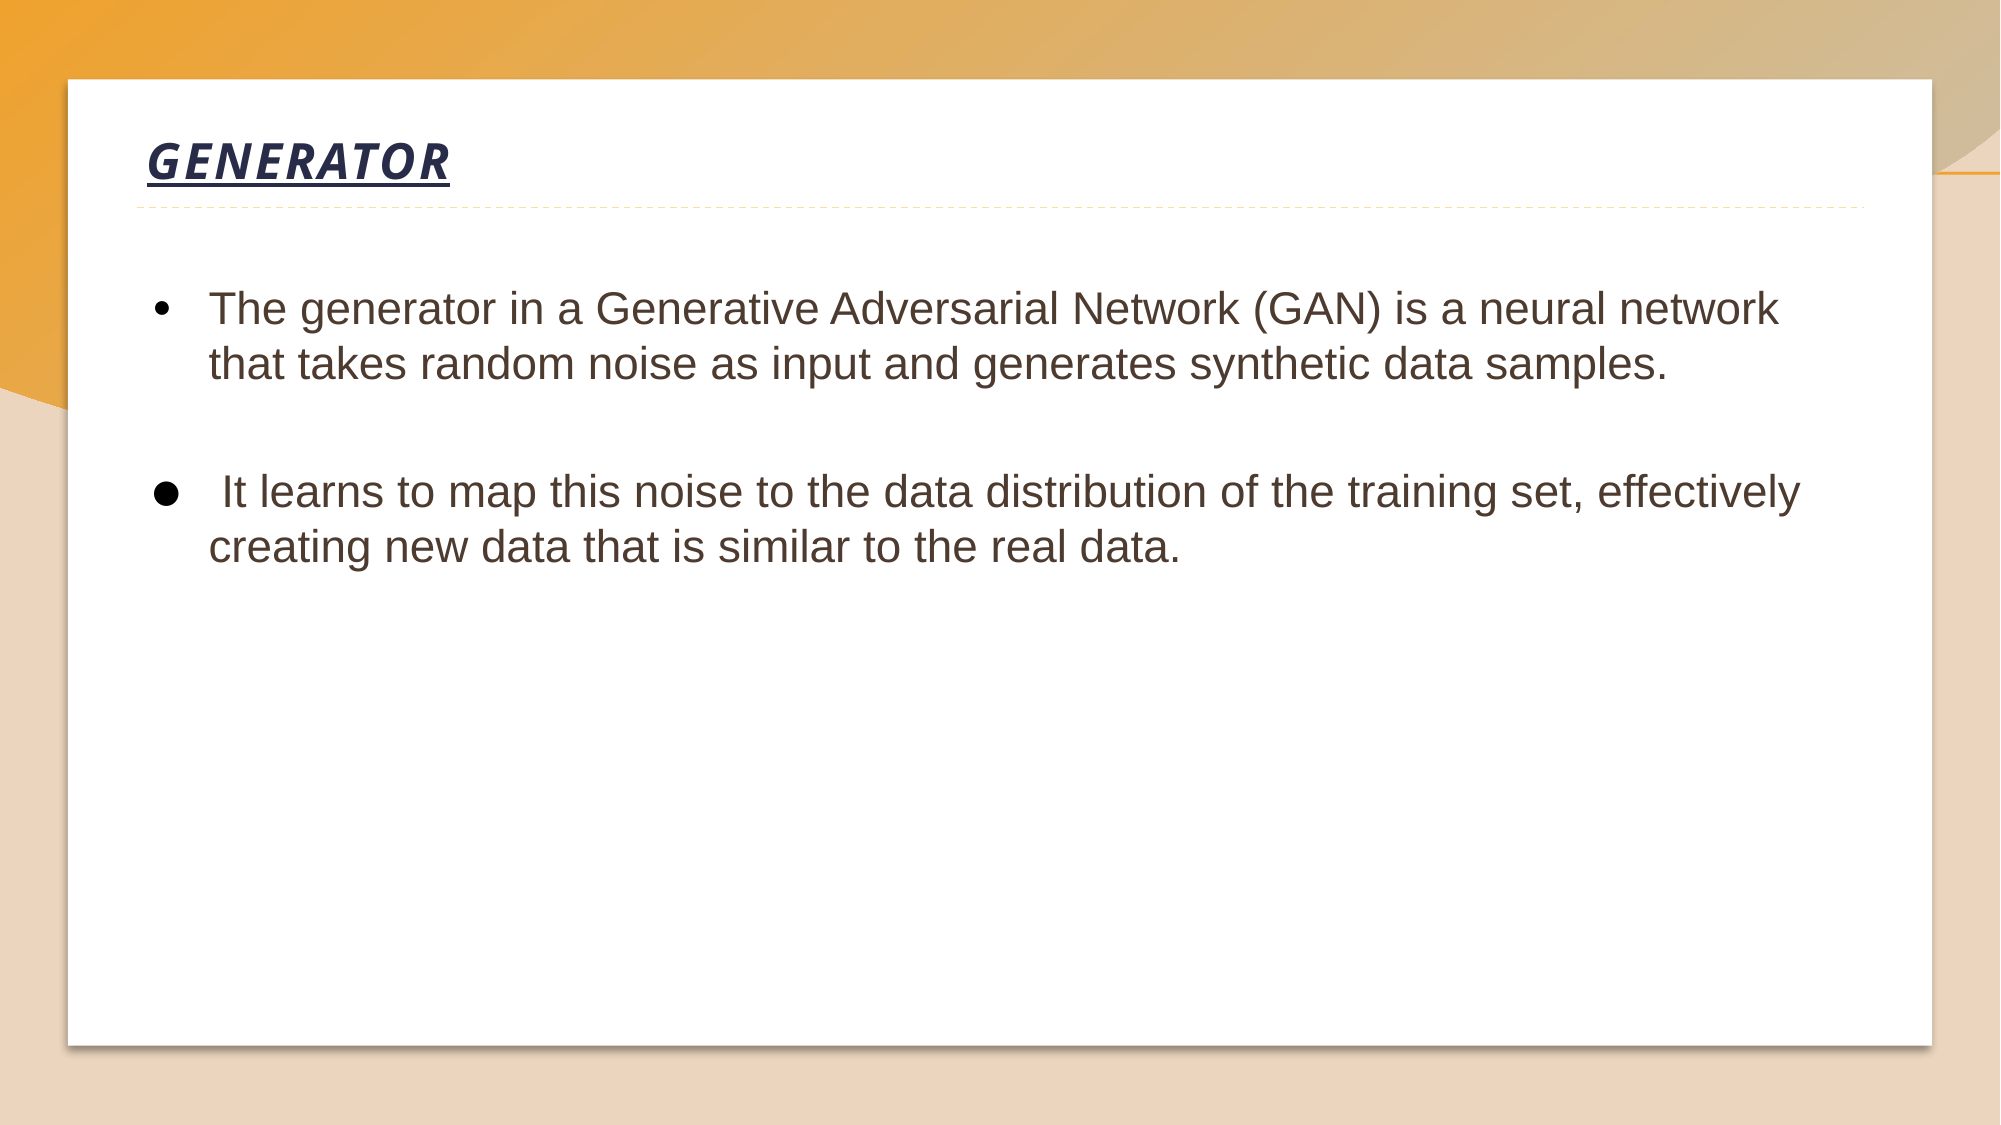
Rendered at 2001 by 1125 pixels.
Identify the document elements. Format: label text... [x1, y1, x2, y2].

list The generator in a Generative Adversarial Network (GAN) is a neural network that takes random noise as input and generates synthetic data samples. It learns to map this noise to the data distribution of the training set, effectively creating new data that is similar to the real data. [137, 207, 1864, 1014]
title GENERATOR [131, 111, 1857, 208]
